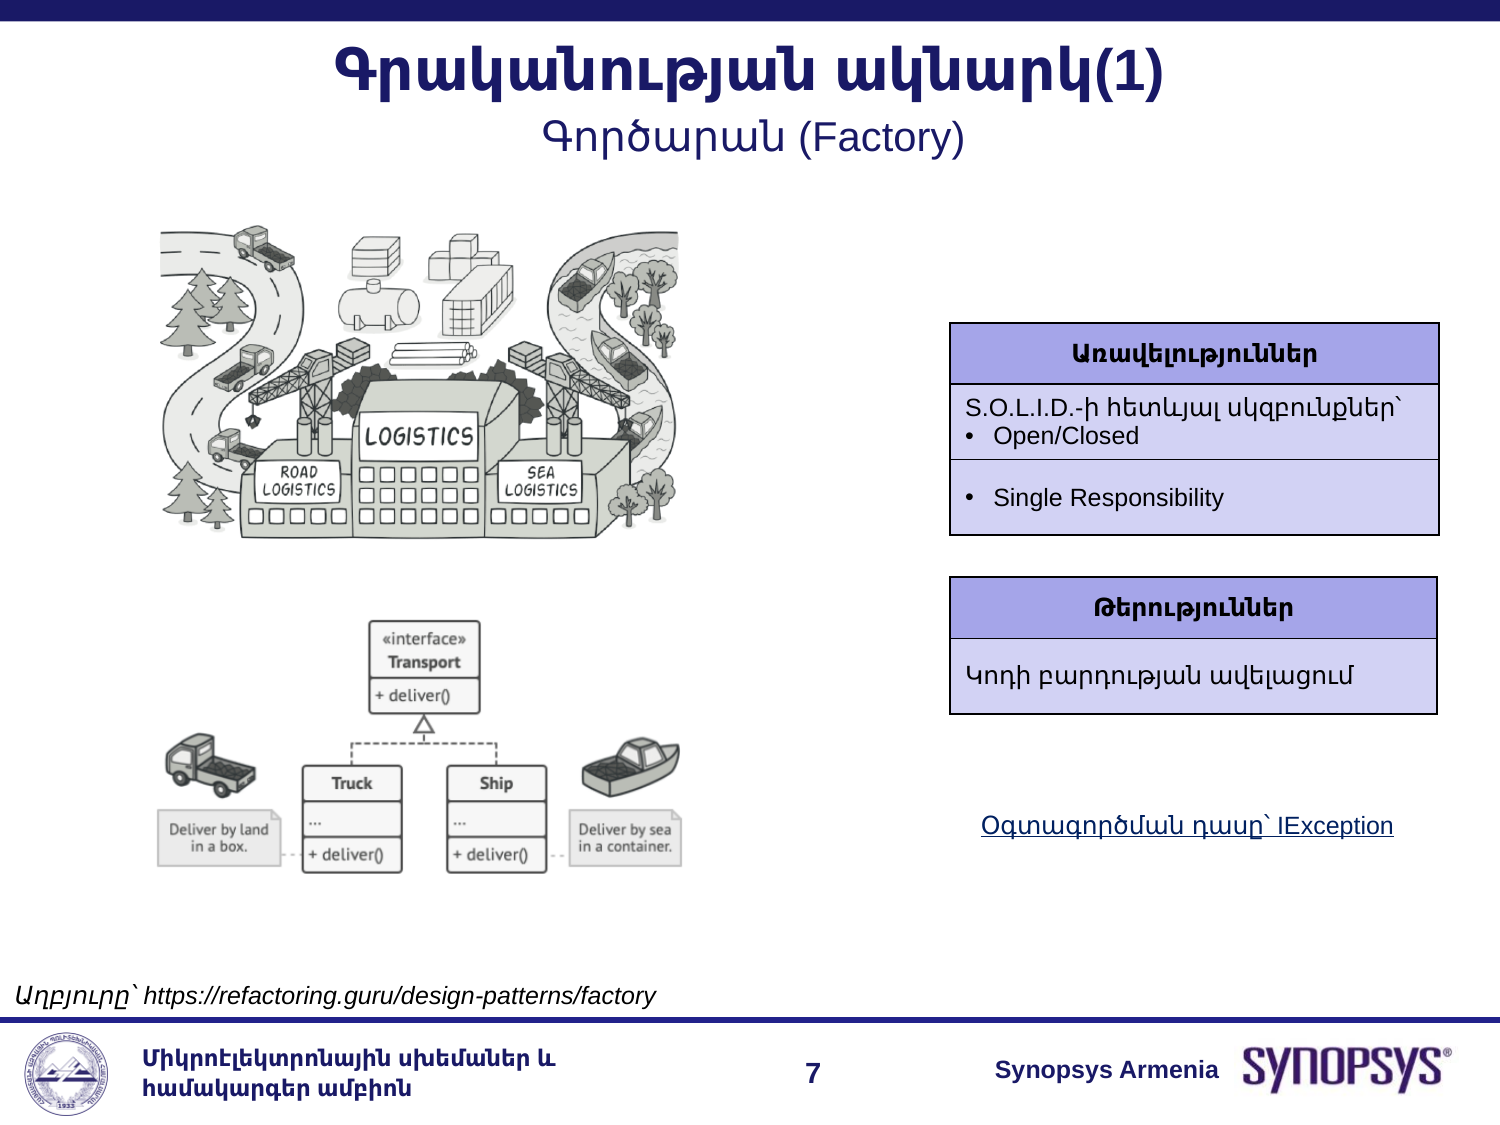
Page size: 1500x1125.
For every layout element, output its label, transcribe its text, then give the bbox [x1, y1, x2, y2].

list Գործարան (Factory) [75, 94, 1385, 1013]
picture [147, 609, 688, 881]
table_cell Կոդի բարդության ավելացում [951, 639, 1436, 713]
picture [154, 220, 688, 554]
table_header Թերություններ [951, 578, 1436, 638]
table_cell Single Responsibility [951, 460, 1438, 534]
picture [19, 1027, 116, 1119]
text_box Օգտագործման դասը՝ IException [966, 802, 1411, 847]
table_cell S.O.L.I.D.-ի հետևյալ սկզբունքներ՝ Open/Closed [951, 385, 1438, 459]
picture [1234, 1030, 1463, 1112]
text_box Աղբյուրը՝ https://refactoring.guru/design-patterns/factory [0, 971, 701, 1017]
table_header Առավելություններ [951, 324, 1438, 383]
title Գրականության ակնարկ(1) [75, 0, 1425, 164]
